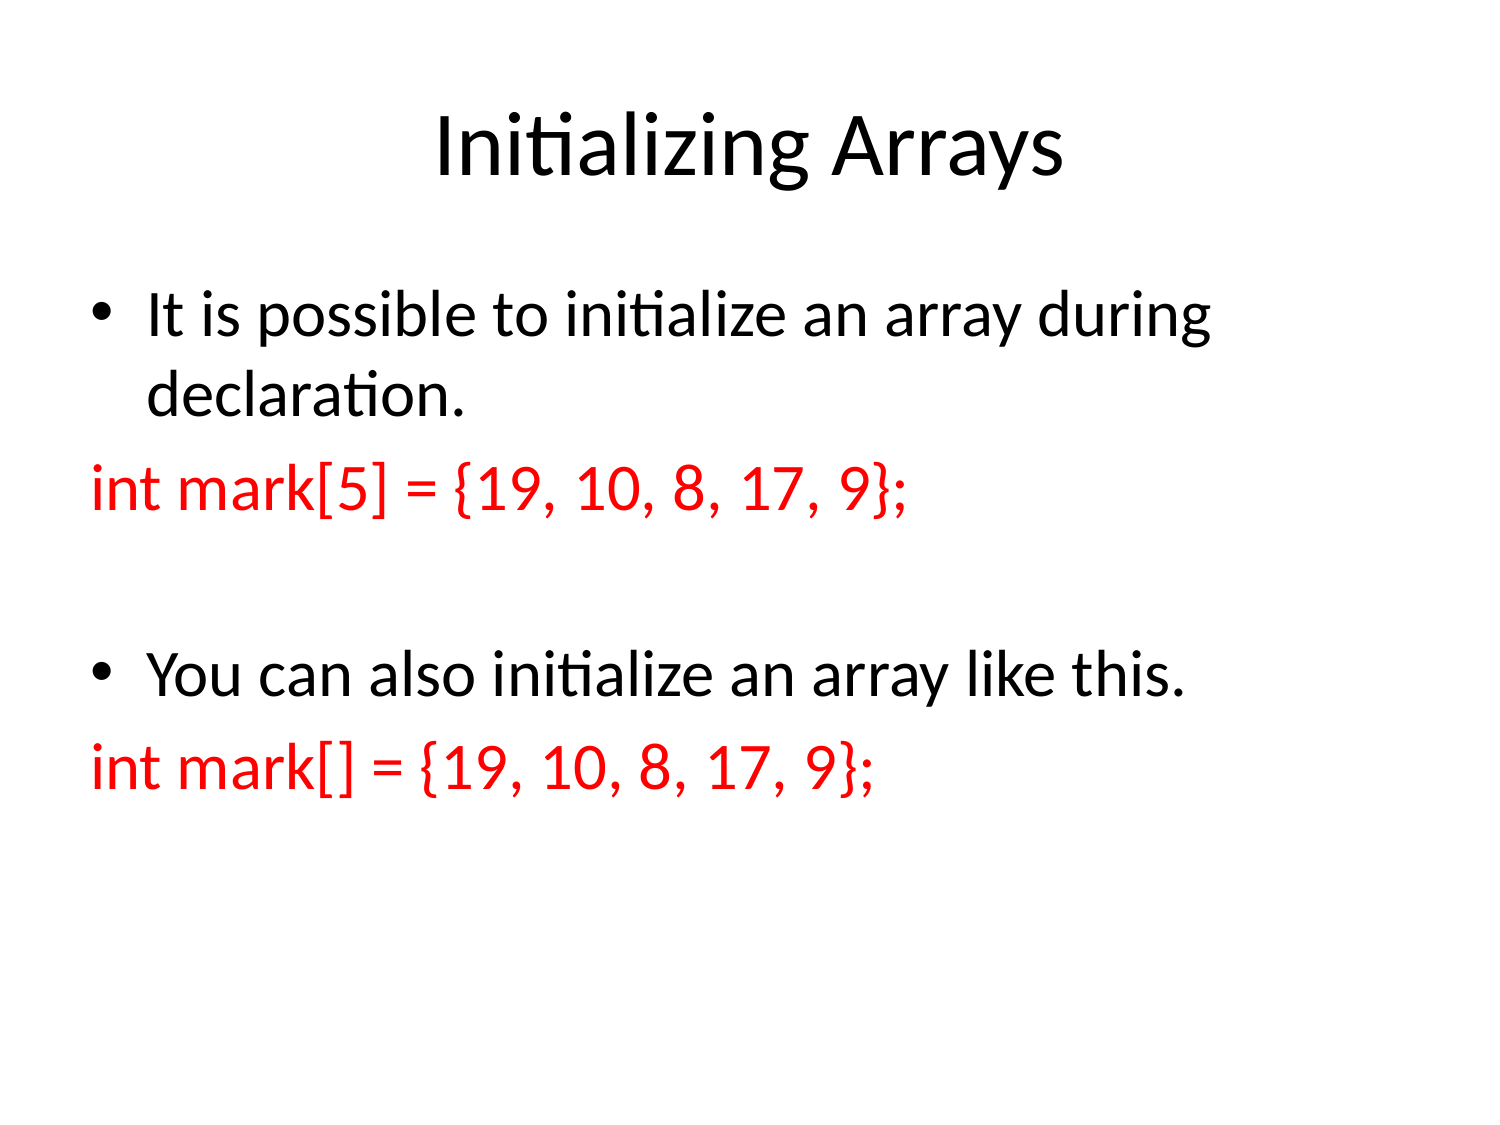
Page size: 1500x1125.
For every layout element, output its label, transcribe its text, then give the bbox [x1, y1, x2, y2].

list It is possible to initialize an array during declaration. int mark[5] = {19, 10, 8, 17, 9}; You can also initialize an array like this. int mark[] = {19, 10, 8, 17, 9}; [75, 262, 1425, 1005]
title Initializing Arrays [75, 45, 1425, 233]
